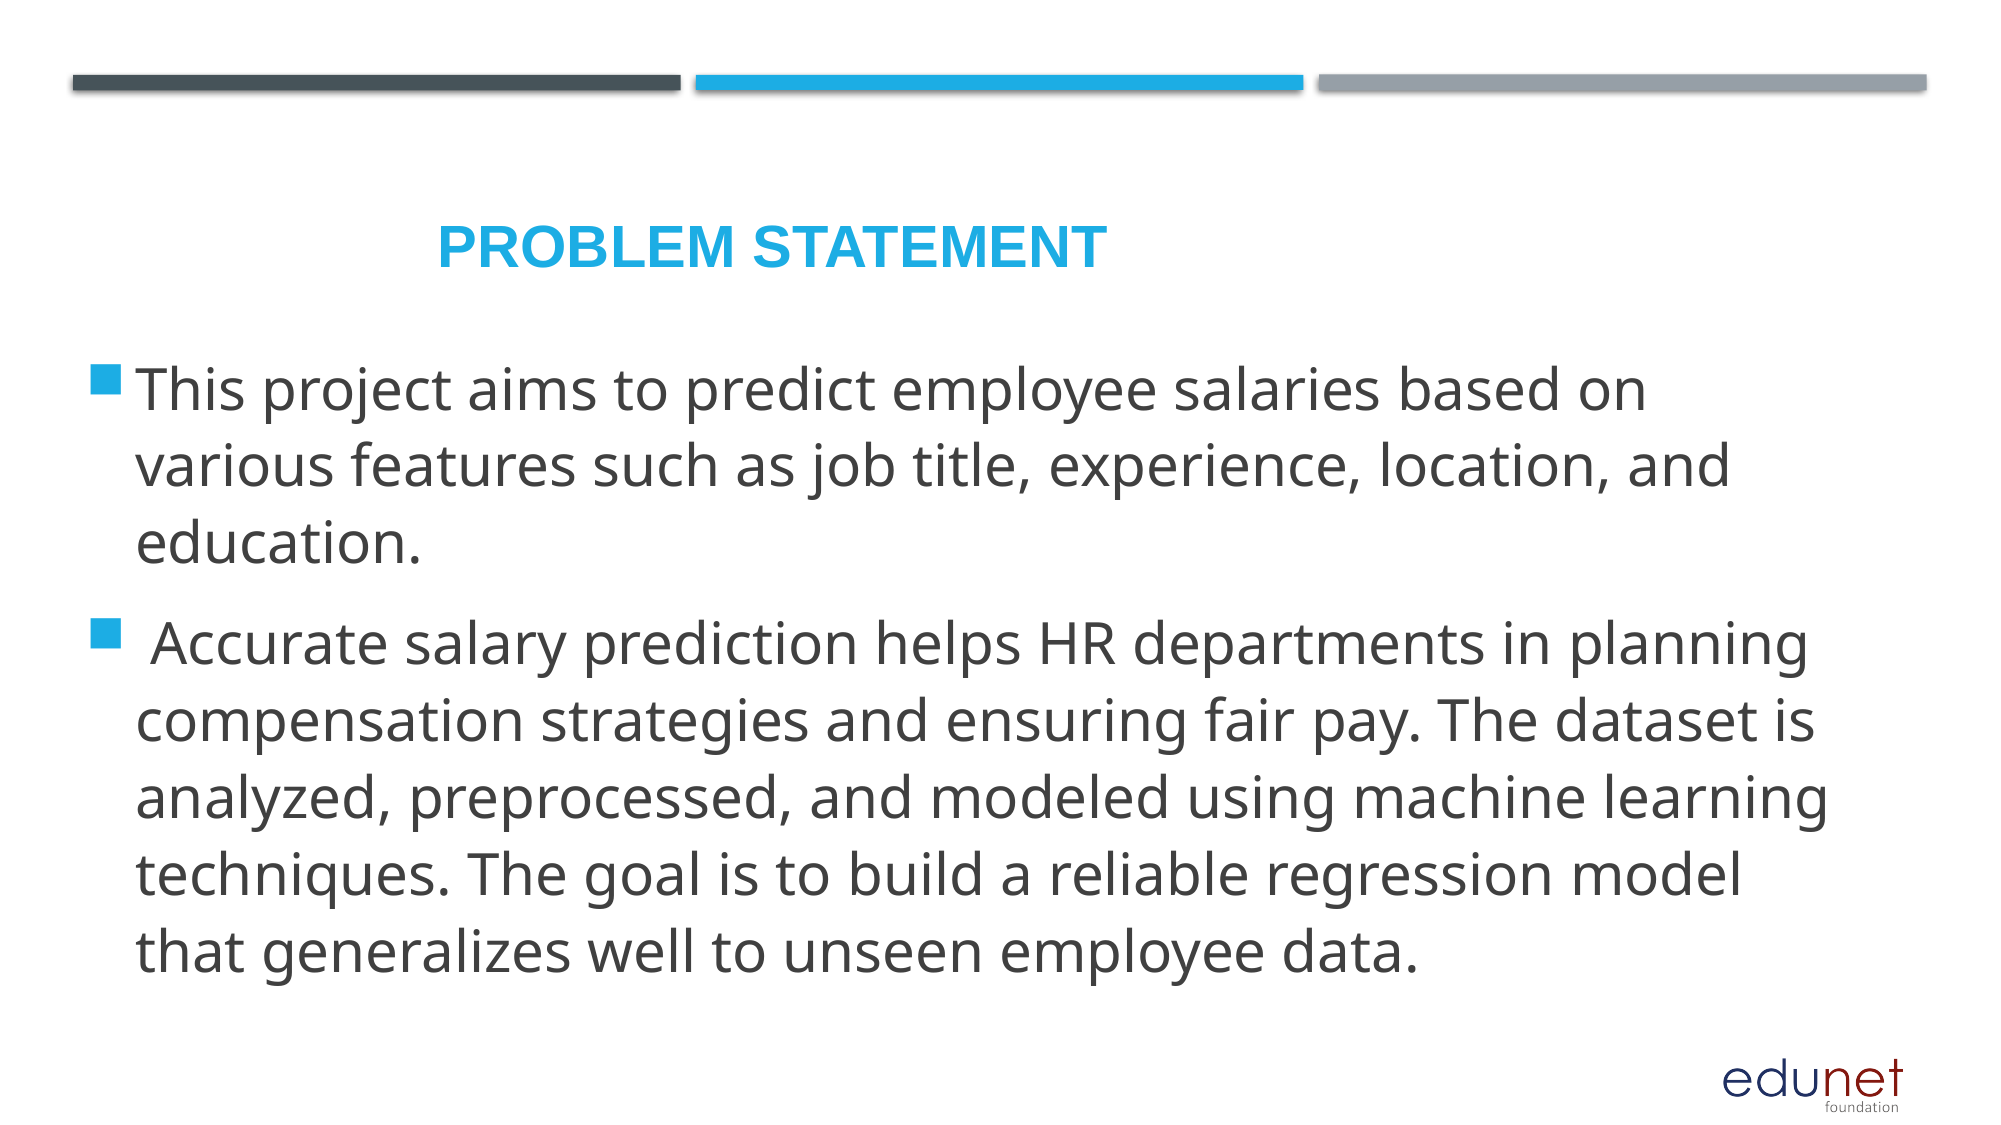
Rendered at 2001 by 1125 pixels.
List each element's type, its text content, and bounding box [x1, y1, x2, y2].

picture [1719, 1056, 1905, 1116]
list This project aims to predict employee salaries based on various features such as job title, experience, location, and education. Accurate salary prediction helps HR departments in planning compensation strategies and ensuring fair pay. The dataset is analyzed, preprocessed, and modeled using machine learning techniques. The goal is to build a reliable regression model that generalizes well to unseen employee data. [70, 321, 1880, 1008]
title Problem Statement [422, 199, 2000, 287]
